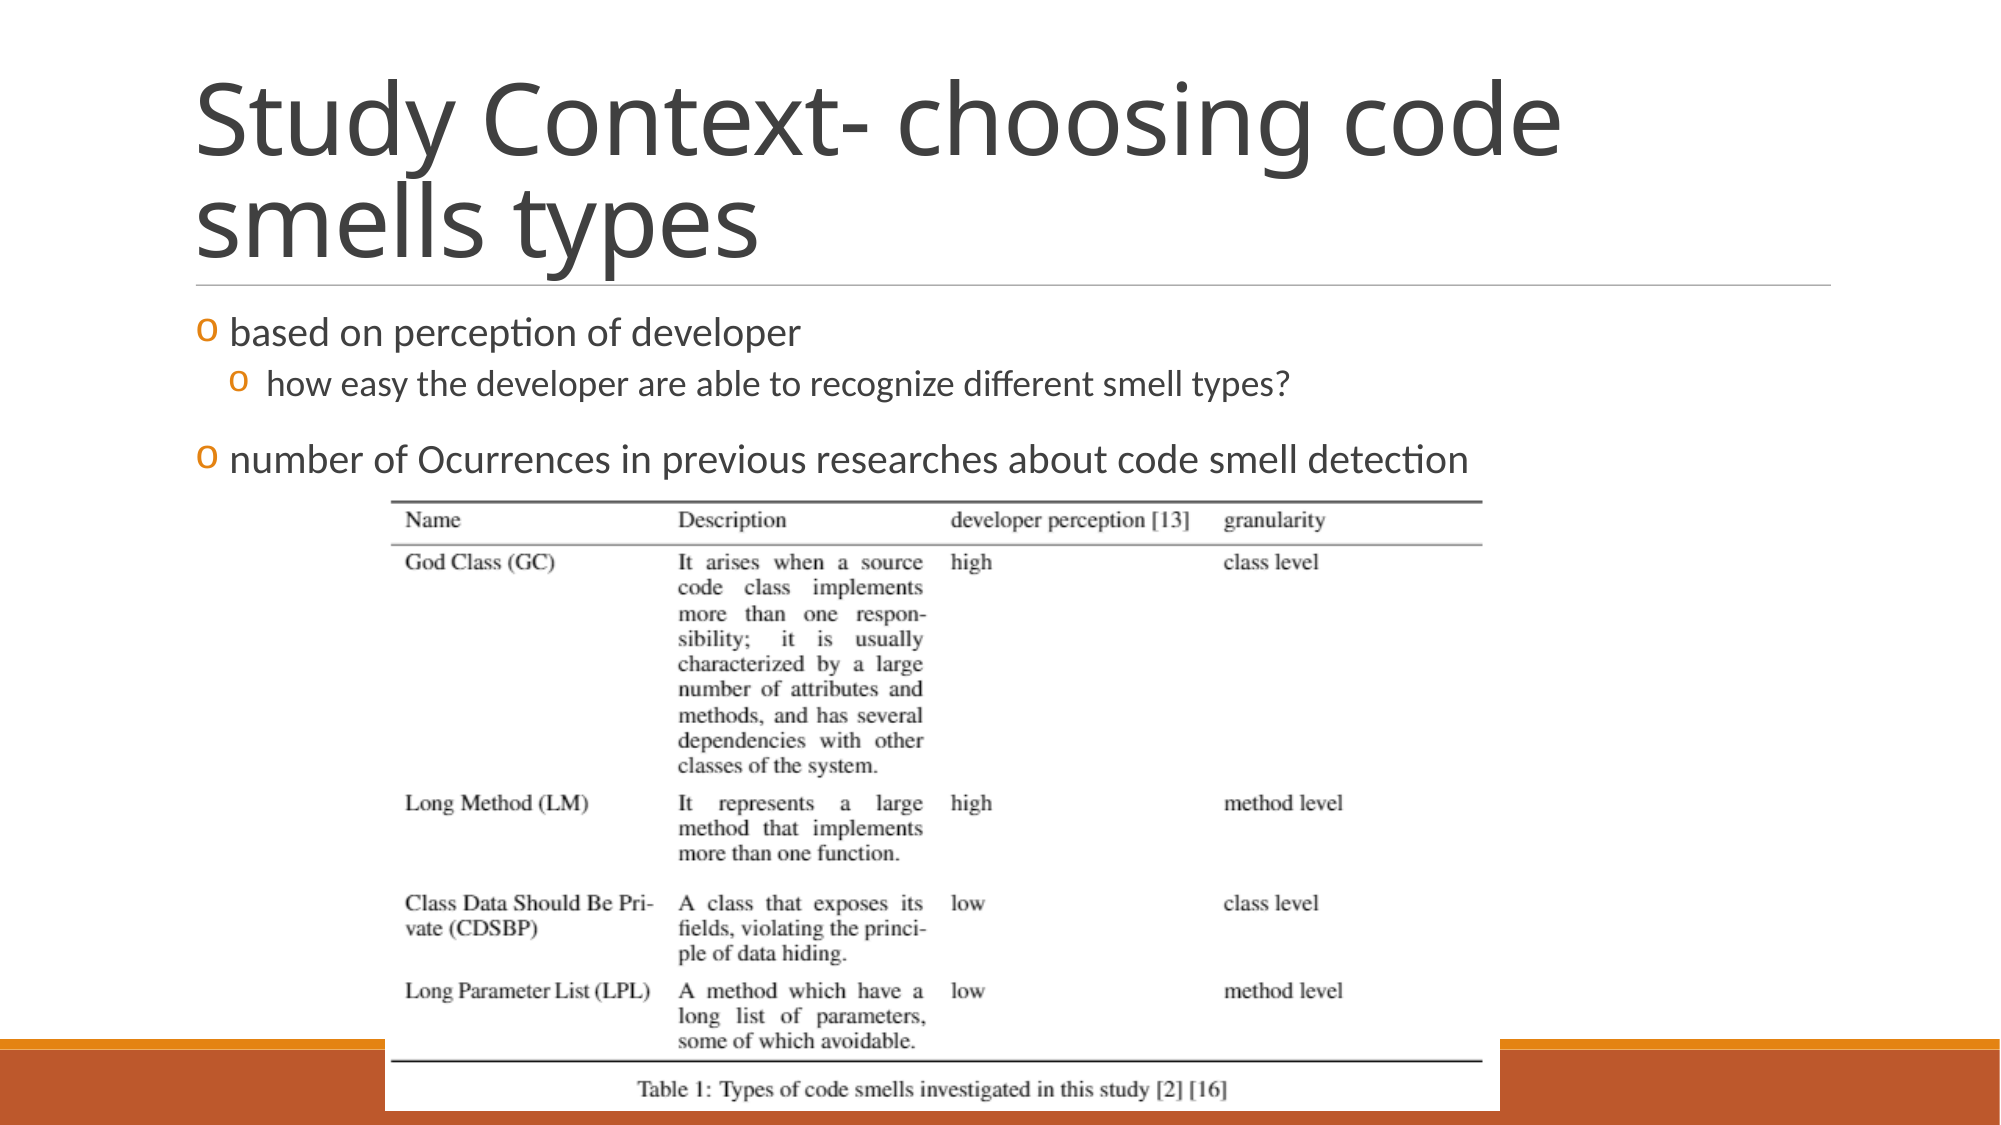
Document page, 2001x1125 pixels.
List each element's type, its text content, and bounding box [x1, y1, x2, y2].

text_box based on perception of developer how easy the developer are able to recognize different smell types? number of Ocurrences in previous researches about code smell detection [179, 302, 1830, 963]
picture [385, 492, 1501, 1111]
text_box Study Context- choosing code smells types [180, 47, 1830, 285]
